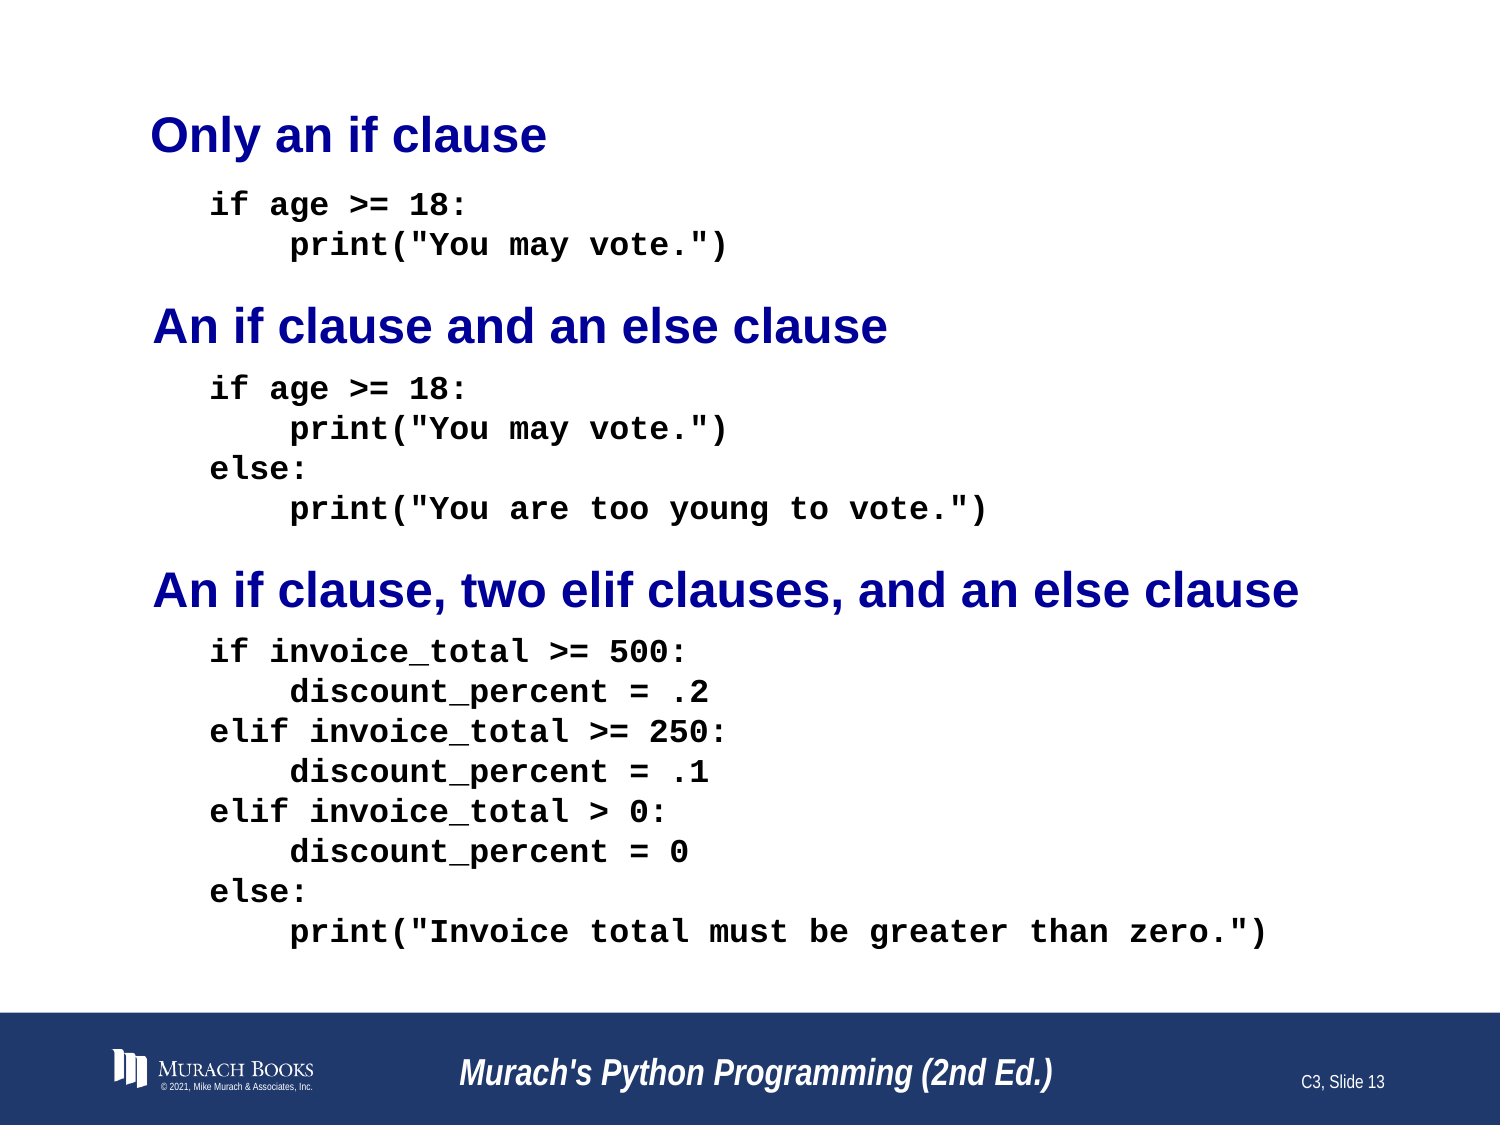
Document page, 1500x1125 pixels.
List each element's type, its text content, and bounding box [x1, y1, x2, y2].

footer © 2021, Mike Murach & Associates, Inc. [12, 1025, 463, 1100]
slide_number C3, Slide 13 [1087, 1025, 1400, 1100]
list if age >= 18: print("You may vote.") An if clause and an else clause if age >= 18: print("You may vote.") else: print("You are too young to vote.") An if clause, two elif clauses, and an else clause if invoice_total >= 500: discount_percent = .2 elif invoice_total >= 250: discount_percent = .1 elif invoice_total > 0: discount_percent = 0 else: print("Invoice total must be greater than zero.") [137, 174, 1350, 975]
title Only an if clause [150, 102, 1350, 164]
slide_number Murach's Python Programming (2nd Ed.) [463, 1025, 1075, 1100]
